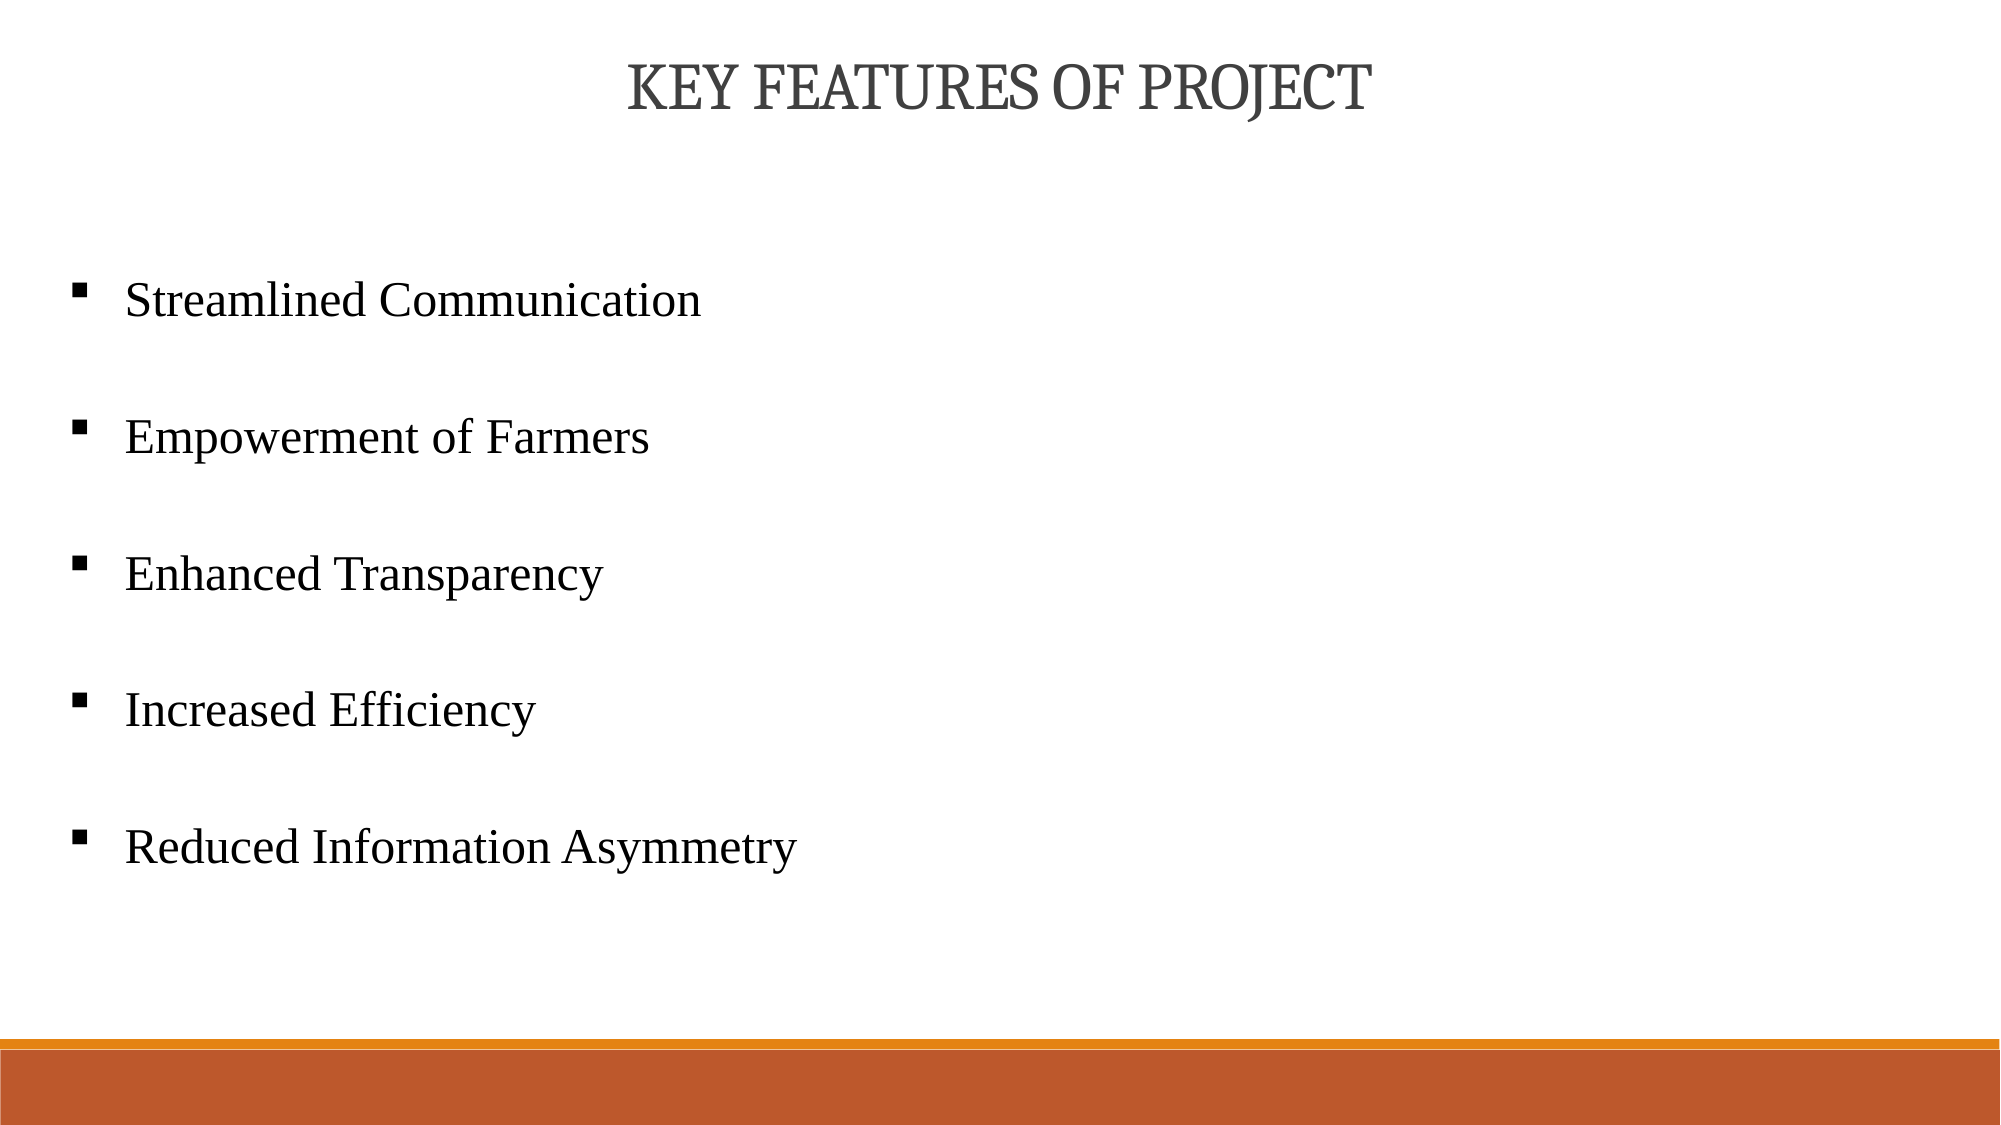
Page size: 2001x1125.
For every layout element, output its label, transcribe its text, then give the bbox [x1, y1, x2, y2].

title KEY FEATURES OF PROJECT [0, 24, 2000, 131]
text_box Streamlined Communication Empowerment of Farmers Enhanced Transparency Increased Efficiency Reduced Information Asymmetry [53, 199, 2000, 881]
